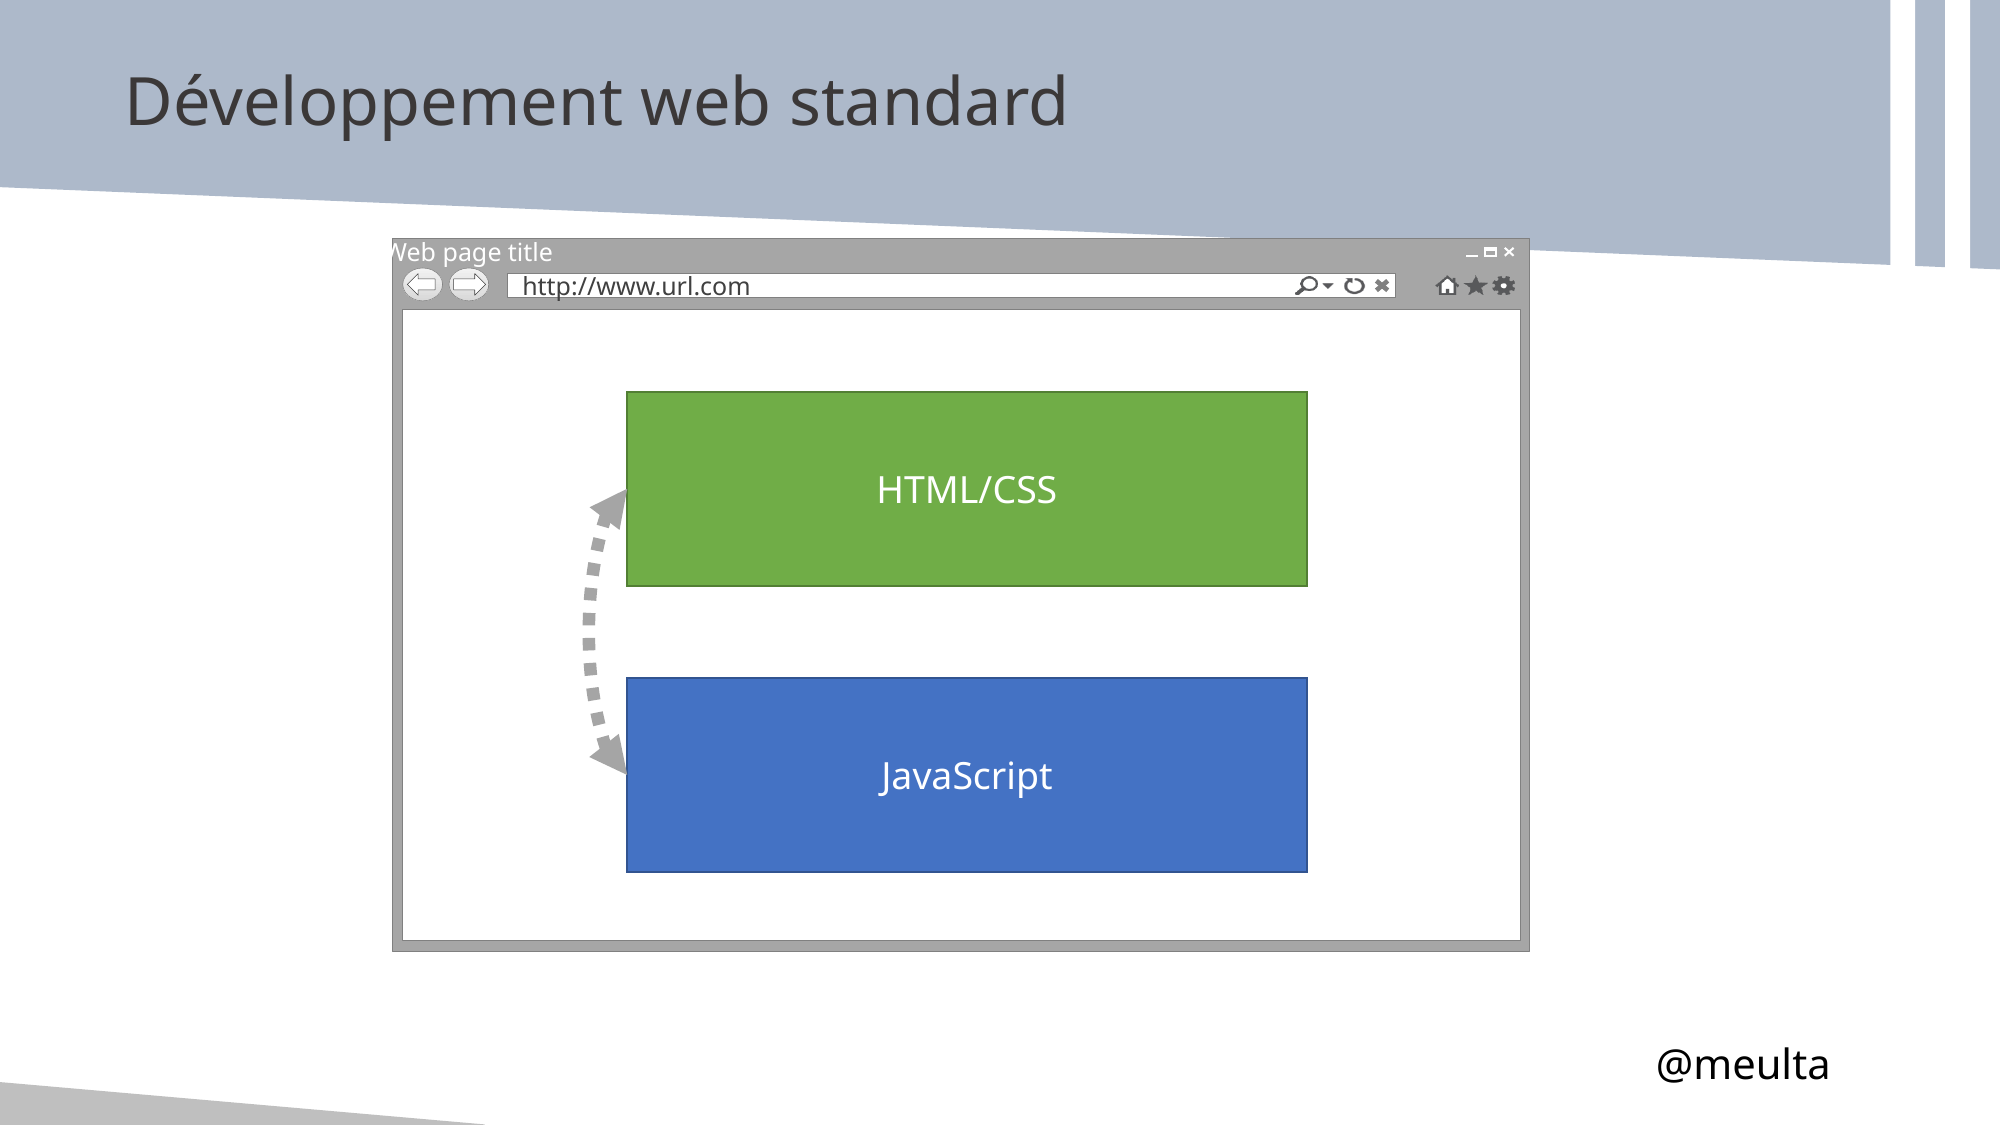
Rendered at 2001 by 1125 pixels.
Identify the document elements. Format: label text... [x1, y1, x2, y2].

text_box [392, 238, 1530, 952]
title Développement web standard [109, 29, 1835, 180]
text_box [0, 0, 2000, 199]
